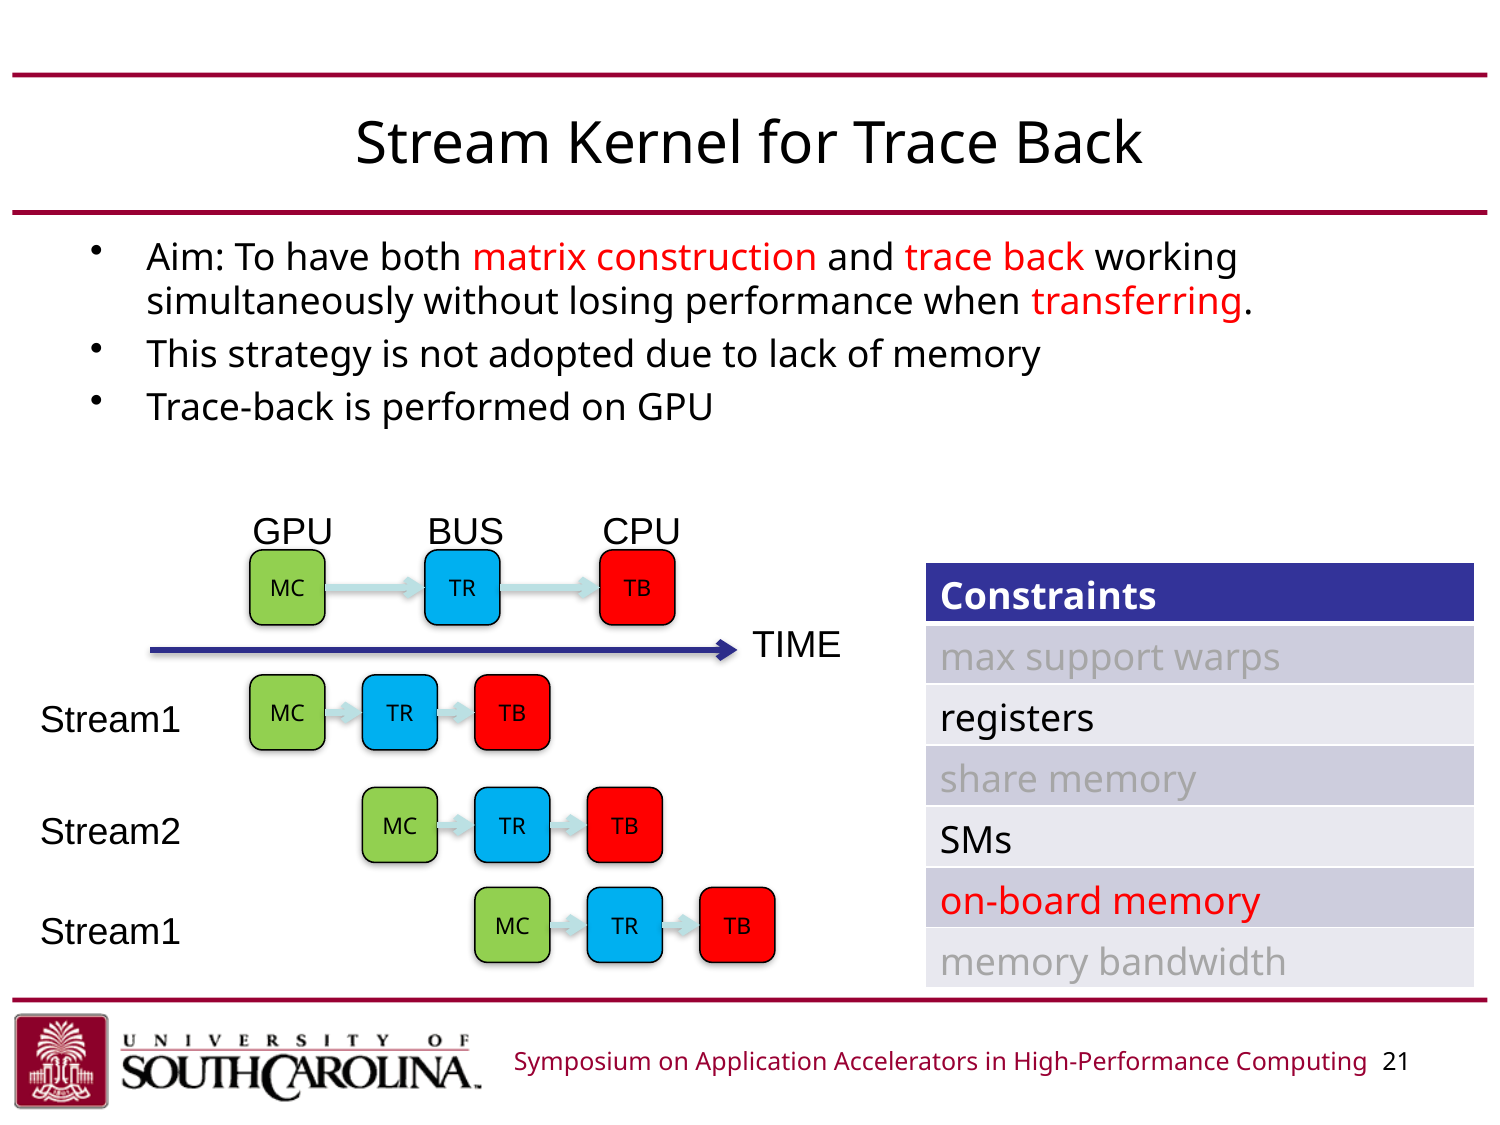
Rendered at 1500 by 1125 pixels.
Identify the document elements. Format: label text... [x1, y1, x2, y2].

table_cell memory bandwidth [926, 928, 1474, 987]
text_box TIME [737, 612, 875, 673]
text_box TR [586, 886, 664, 964]
text_box MC [249, 560, 326, 626]
text_box Stream1 [24, 687, 213, 748]
table_cell on-board memory [926, 868, 1474, 927]
text_box Stream1 [24, 899, 213, 960]
text_box MC [474, 886, 551, 964]
title Stream Kernel for Trace Back [74, 74, 1426, 206]
text_box TB [699, 886, 776, 964]
text_box MC [361, 786, 439, 864]
table_header Constraints [926, 563, 1474, 621]
text_box MC [249, 674, 326, 751]
table_cell SMs [926, 807, 1474, 866]
list Aim: To have both matrix construction and trace back working simultaneously without losing performance when transferring. This strategy is not adopted due to lack of memory Trace-back is performed on GPU [74, 224, 1426, 501]
text_box TR [474, 786, 551, 864]
text_box BUS [412, 499, 538, 560]
slide_number Symposium on Application Accelerators in High-Performance Computing 21 [424, 1037, 1500, 1088]
text_box CPU [587, 499, 713, 560]
text_box TB [586, 786, 664, 864]
text_box TB [599, 560, 676, 626]
picture [12, 1012, 488, 1112]
text_box TR [424, 560, 501, 626]
text_box TR [361, 674, 439, 751]
table_cell share memory [926, 746, 1474, 805]
table_cell max support warps [926, 626, 1474, 683]
text_box Stream2 [24, 799, 213, 860]
table_cell registers [926, 685, 1474, 744]
text_box GPU [237, 499, 363, 560]
text_box TB [474, 674, 551, 751]
